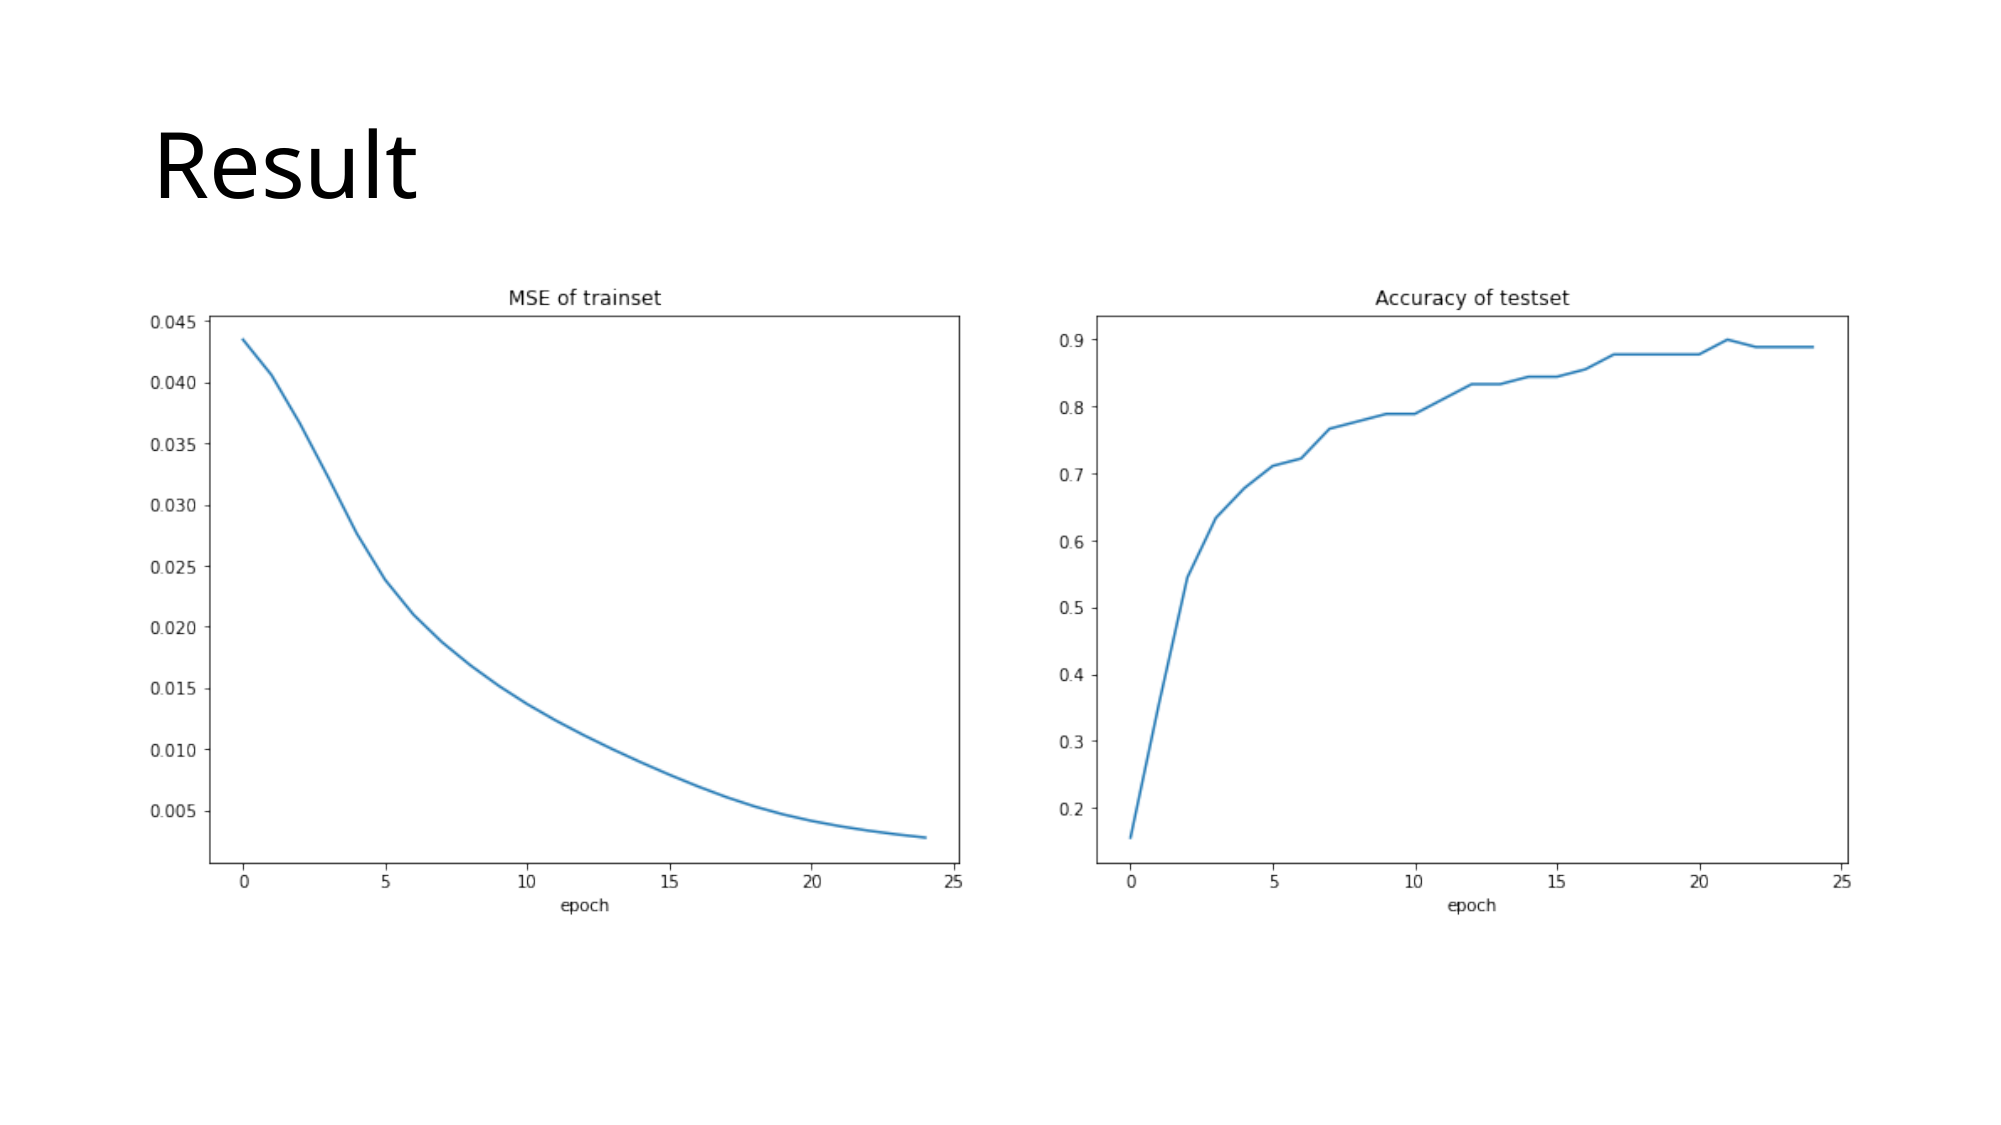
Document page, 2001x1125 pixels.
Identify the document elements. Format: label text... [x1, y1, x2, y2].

title Result [137, 59, 1863, 278]
picture [1046, 277, 1863, 927]
picture [137, 277, 976, 927]
